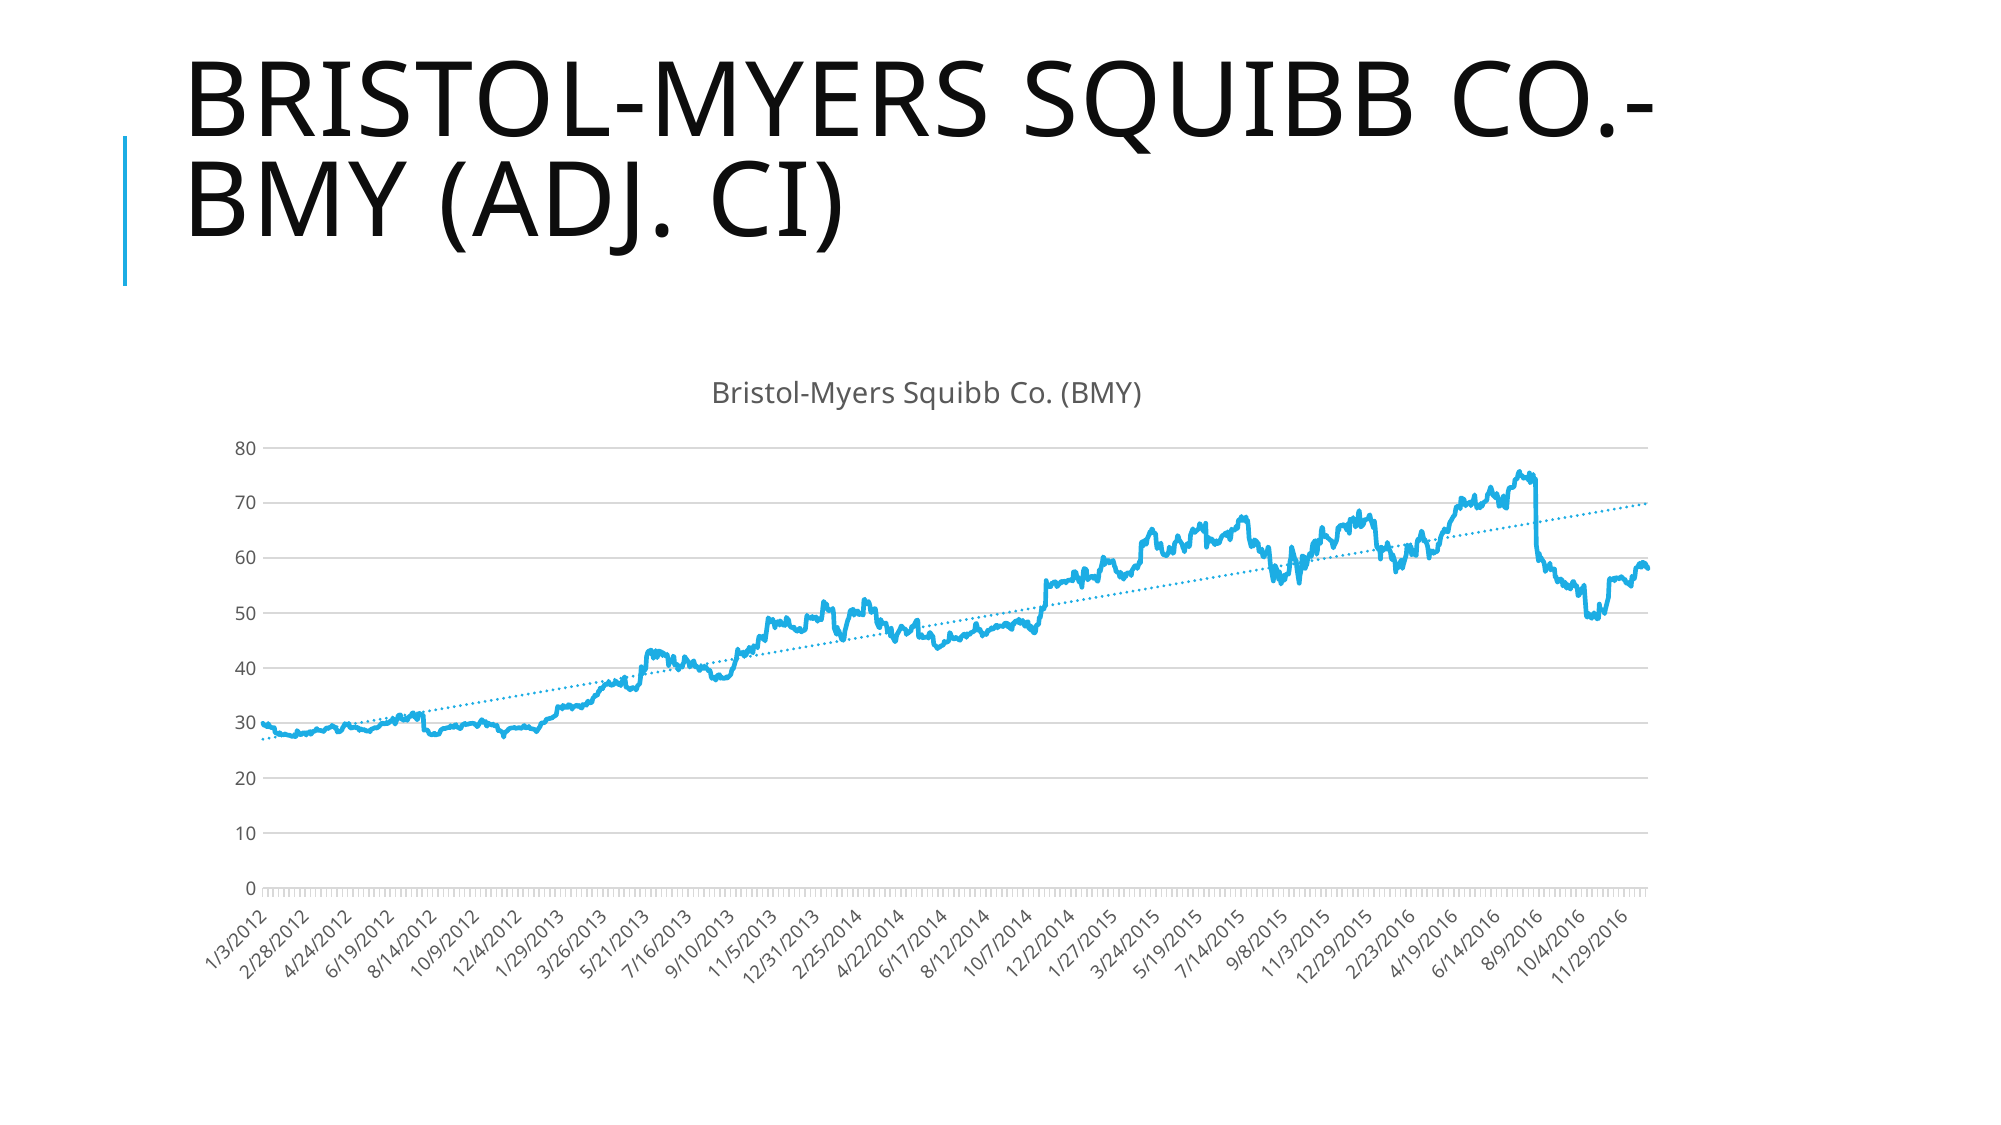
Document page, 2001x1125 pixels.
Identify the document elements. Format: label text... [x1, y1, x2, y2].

title Bristol-Myers Squibb Co.-BMY (Adj. CI) [168, 96, 1763, 342]
chart [167, 341, 1679, 1006]
